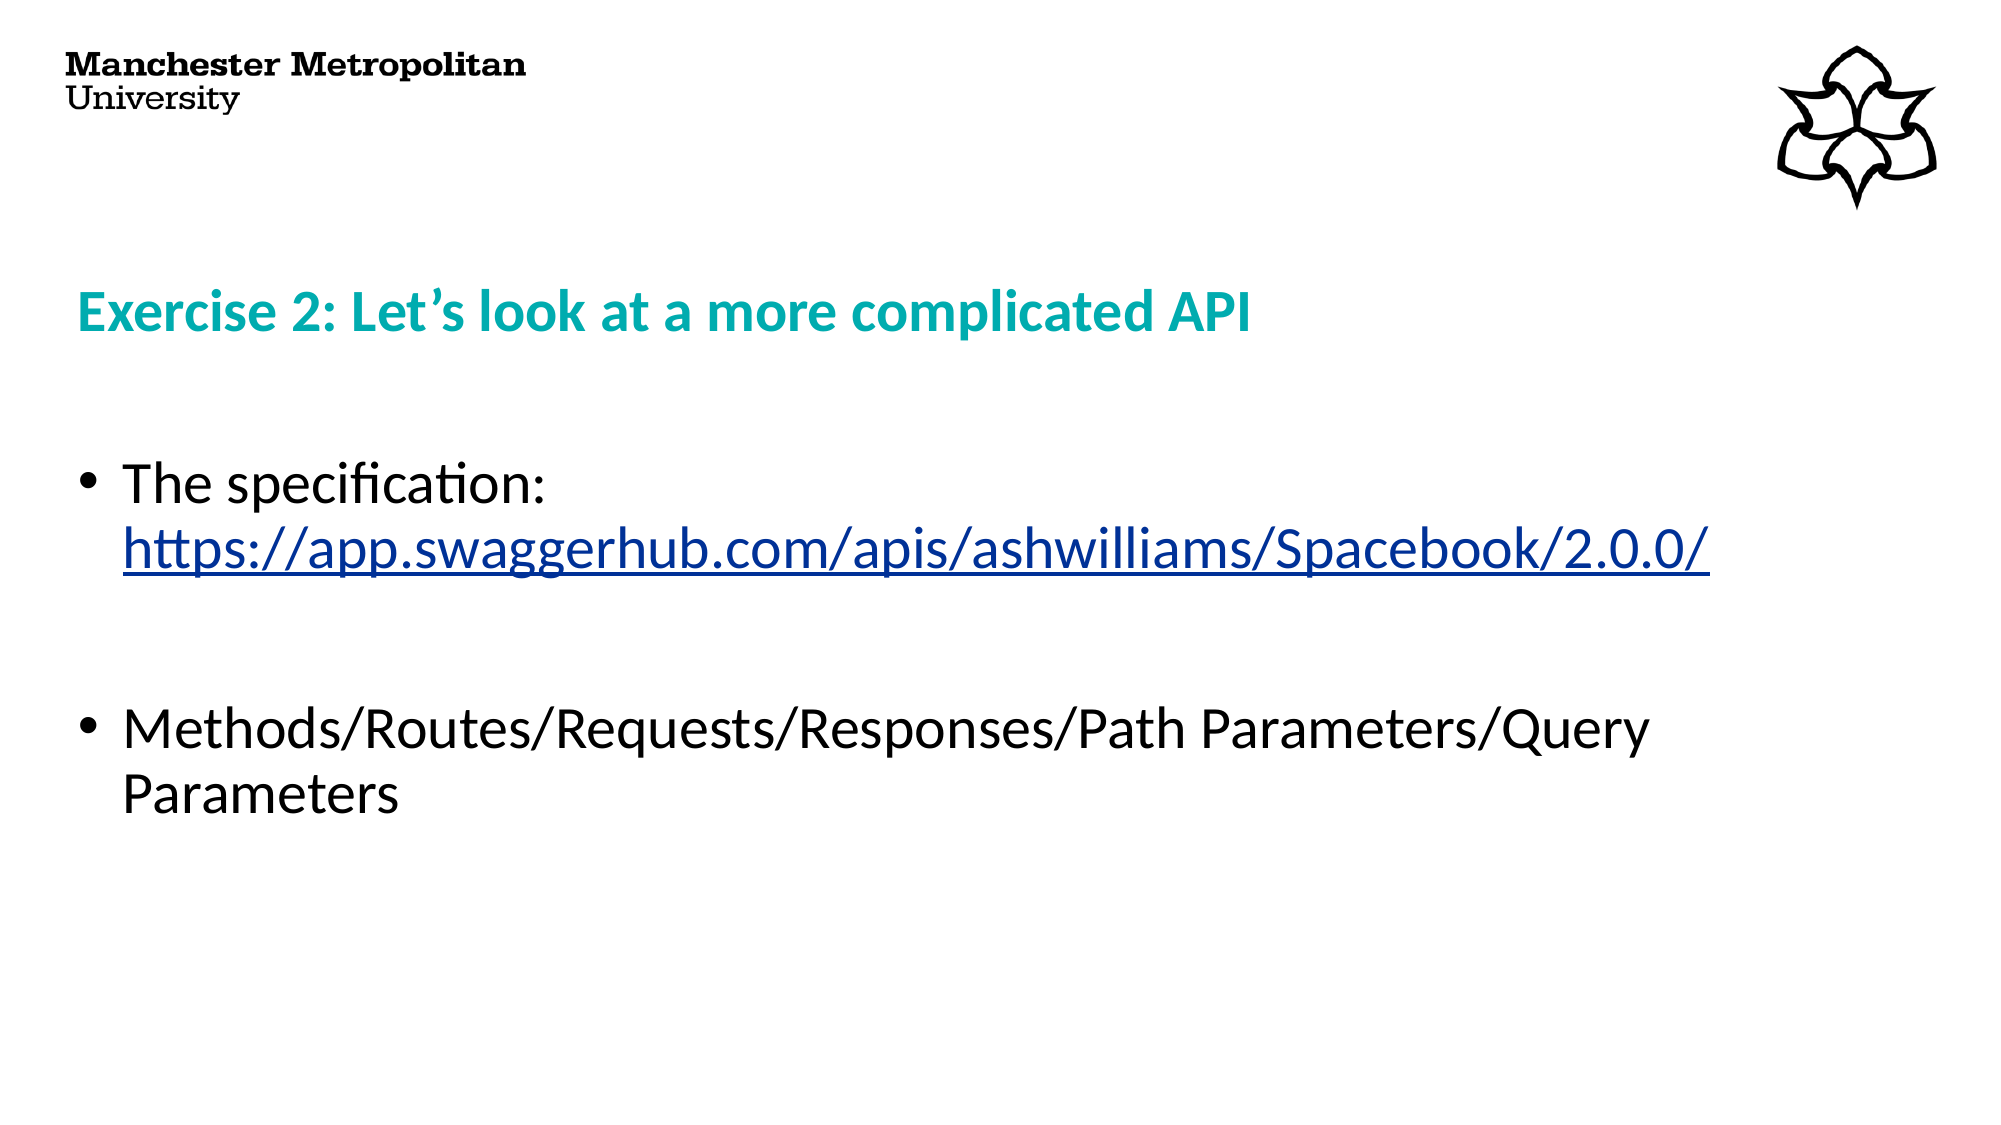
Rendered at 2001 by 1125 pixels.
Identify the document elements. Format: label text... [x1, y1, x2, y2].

picture [55, 42, 536, 124]
title Exercise 2: Let’s look at a more complicated API [62, 270, 1788, 352]
list The specification: https://app.swaggerhub.com/apis/ashwilliams/Spacebook/2.0.0/ Methods/Routes/Requests/Responses/Path Parameters/Query Parameters [62, 352, 1938, 961]
picture [1765, 34, 1948, 221]
